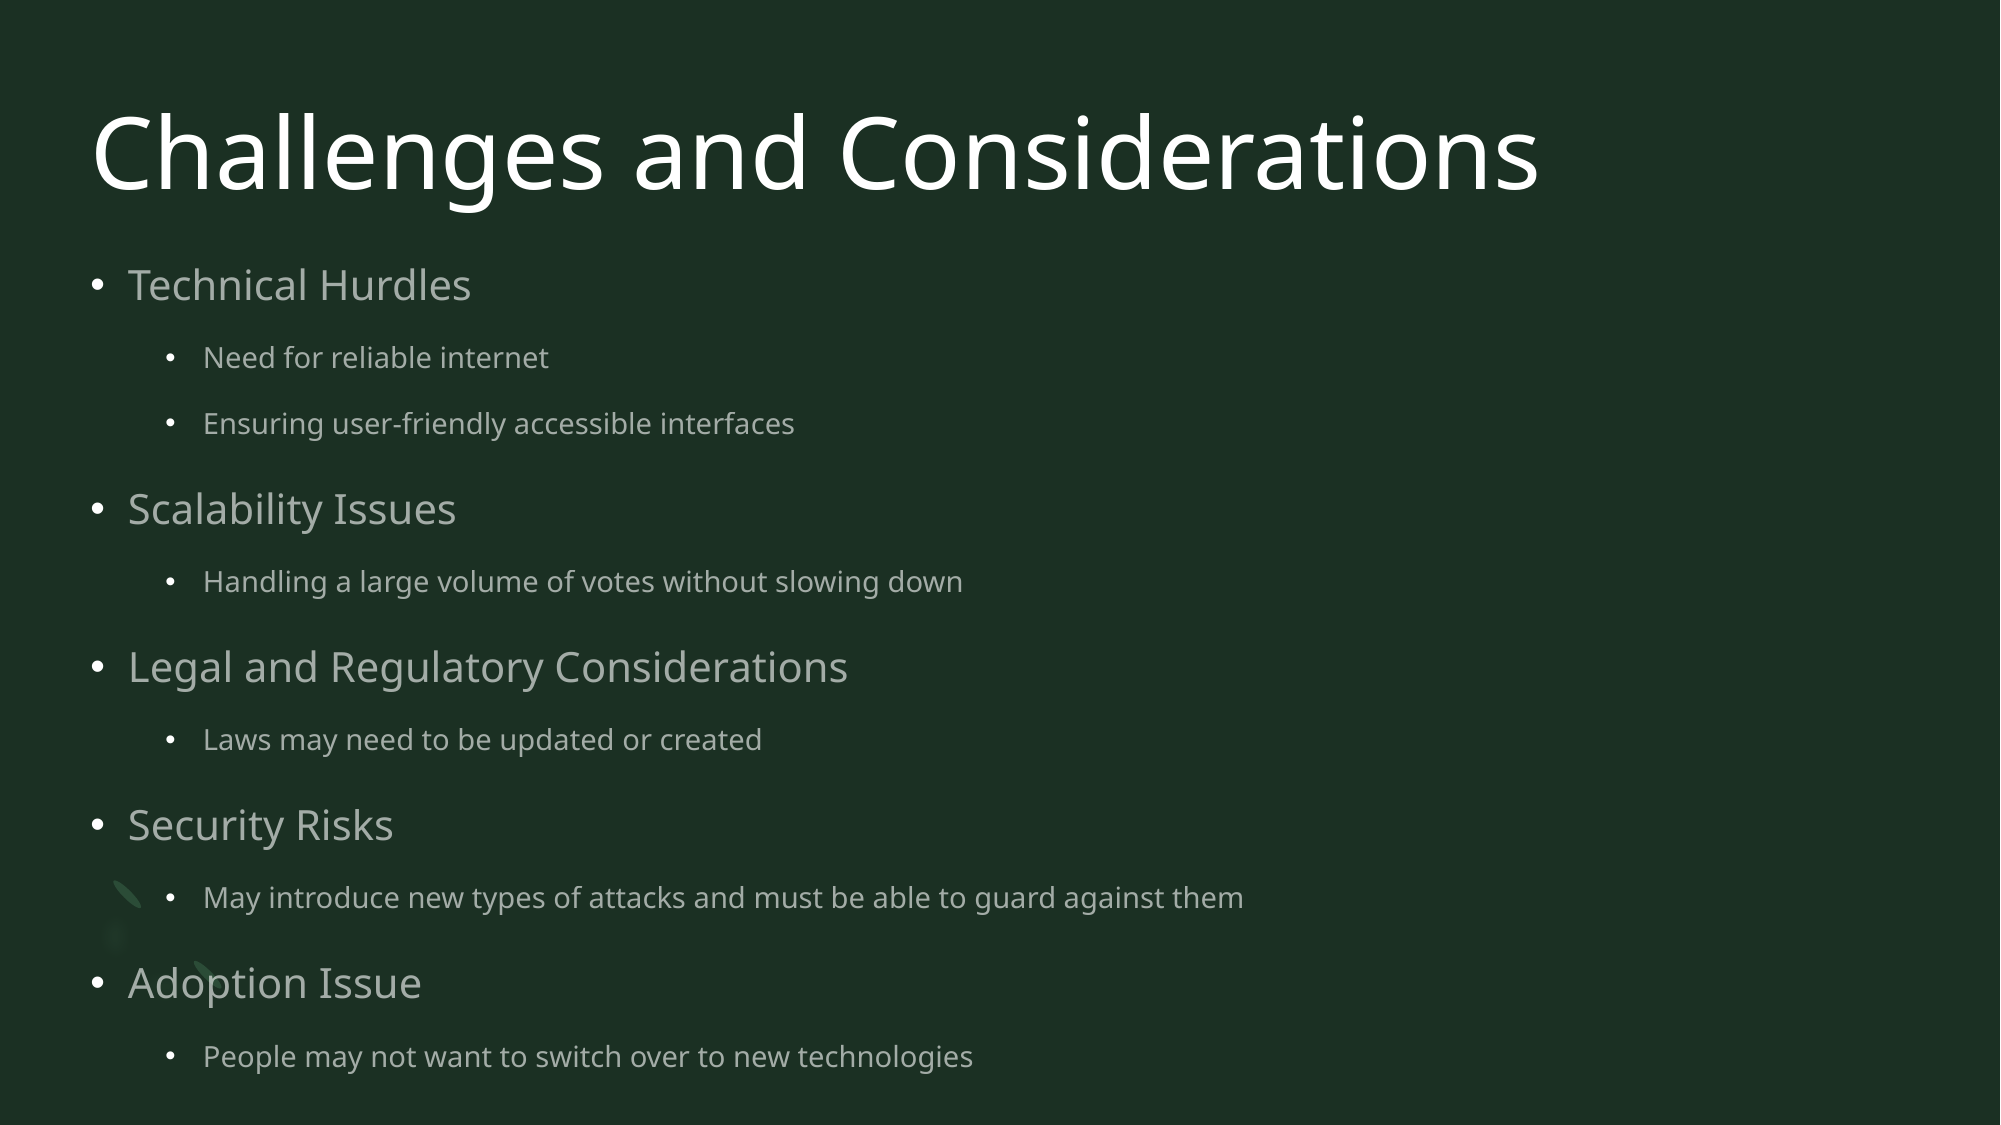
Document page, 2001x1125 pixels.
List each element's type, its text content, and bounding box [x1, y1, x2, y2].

list Technical Hurdles Need for reliable internet Ensuring user-friendly accessible interfaces Scalability Issues Handling a large volume of votes without slowing down Legal and Regulatory Considerations Laws may need to be updated or created Security Risks May introduce new types of attacks and must be able to guard against them Adoption Issue People may not want to switch over to new technologies [90, 253, 1910, 1125]
title Challenges and Considerations [90, 90, 1910, 253]
